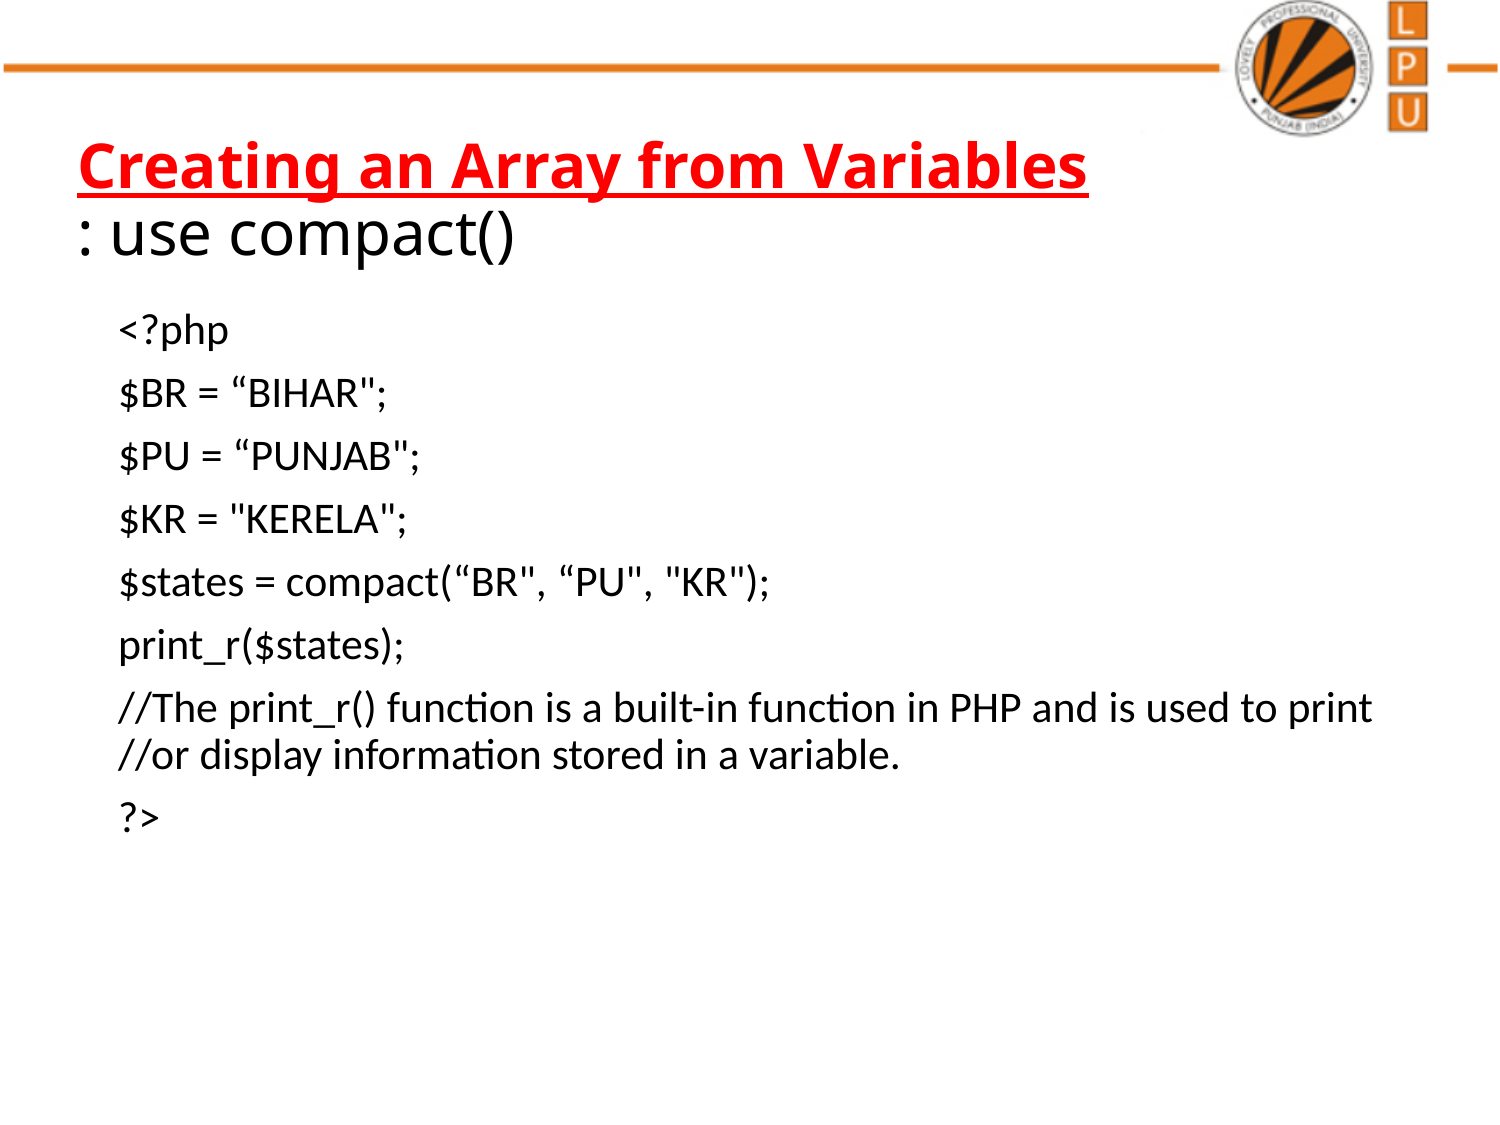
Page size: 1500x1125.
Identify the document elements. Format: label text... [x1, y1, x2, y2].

list <?php $BR = “BIHAR"; $PU = “PUNJAB"; $KR = "KERELA"; $states = compact(“BR", “PU", "KR"); print_r($states); //The print_r() function is a built-in function in PHP and is used to print //or display information stored in a variable. ?> [103, 299, 1397, 1014]
picture [3, 0, 1500, 155]
title Creating an Array from Variables : use compact() [62, 59, 1397, 278]
